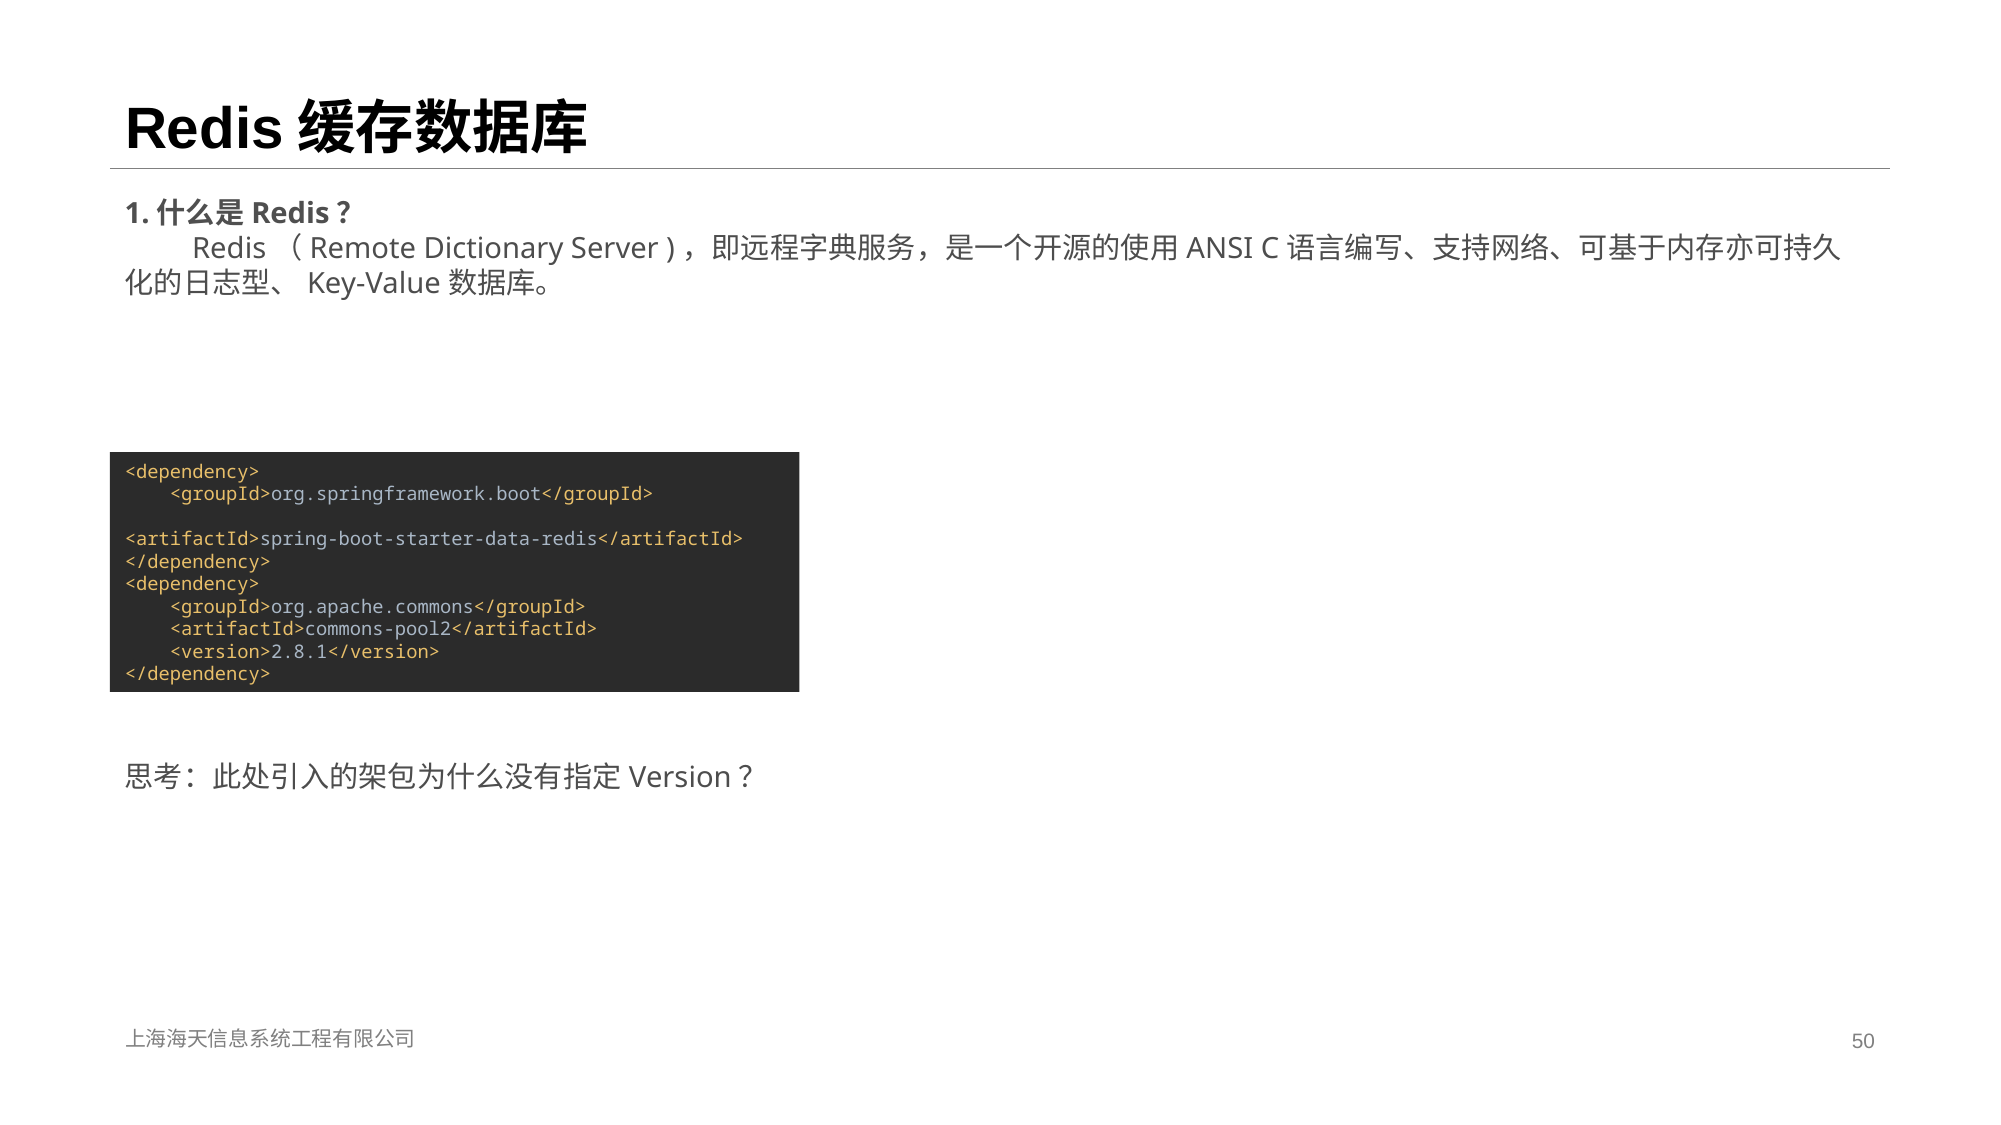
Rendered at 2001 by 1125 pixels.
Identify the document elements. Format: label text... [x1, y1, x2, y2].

text_box 1.什么是Redis？ Redis（Remote Dictionary Server )，即远程字典服务，是一个开源的使用ANSI C语言编写、支持网络、可基于内存亦可持久化的日志型、Key-Value数据库。 [109, 187, 1869, 307]
slide_number 50 [1412, 1023, 1890, 1058]
title Redis缓存数据库 [109, 0, 1890, 169]
text_box 思考：此处引入的架包为什么没有指定Version？ [109, 750, 1869, 801]
footer 上海海天信息系统工程有限公司 [109, 1023, 790, 1058]
text_box <dependency> <groupId>org.springframework.boot</groupId> <artifactId>spring-boot-starter-data-redis</artifactId> </dependency> <dependency> <groupId>org.apache.commons</groupId> <artifactId>commons-pool2</artifactId> <version>2.8.1</version> </dependency> [109, 452, 800, 692]
